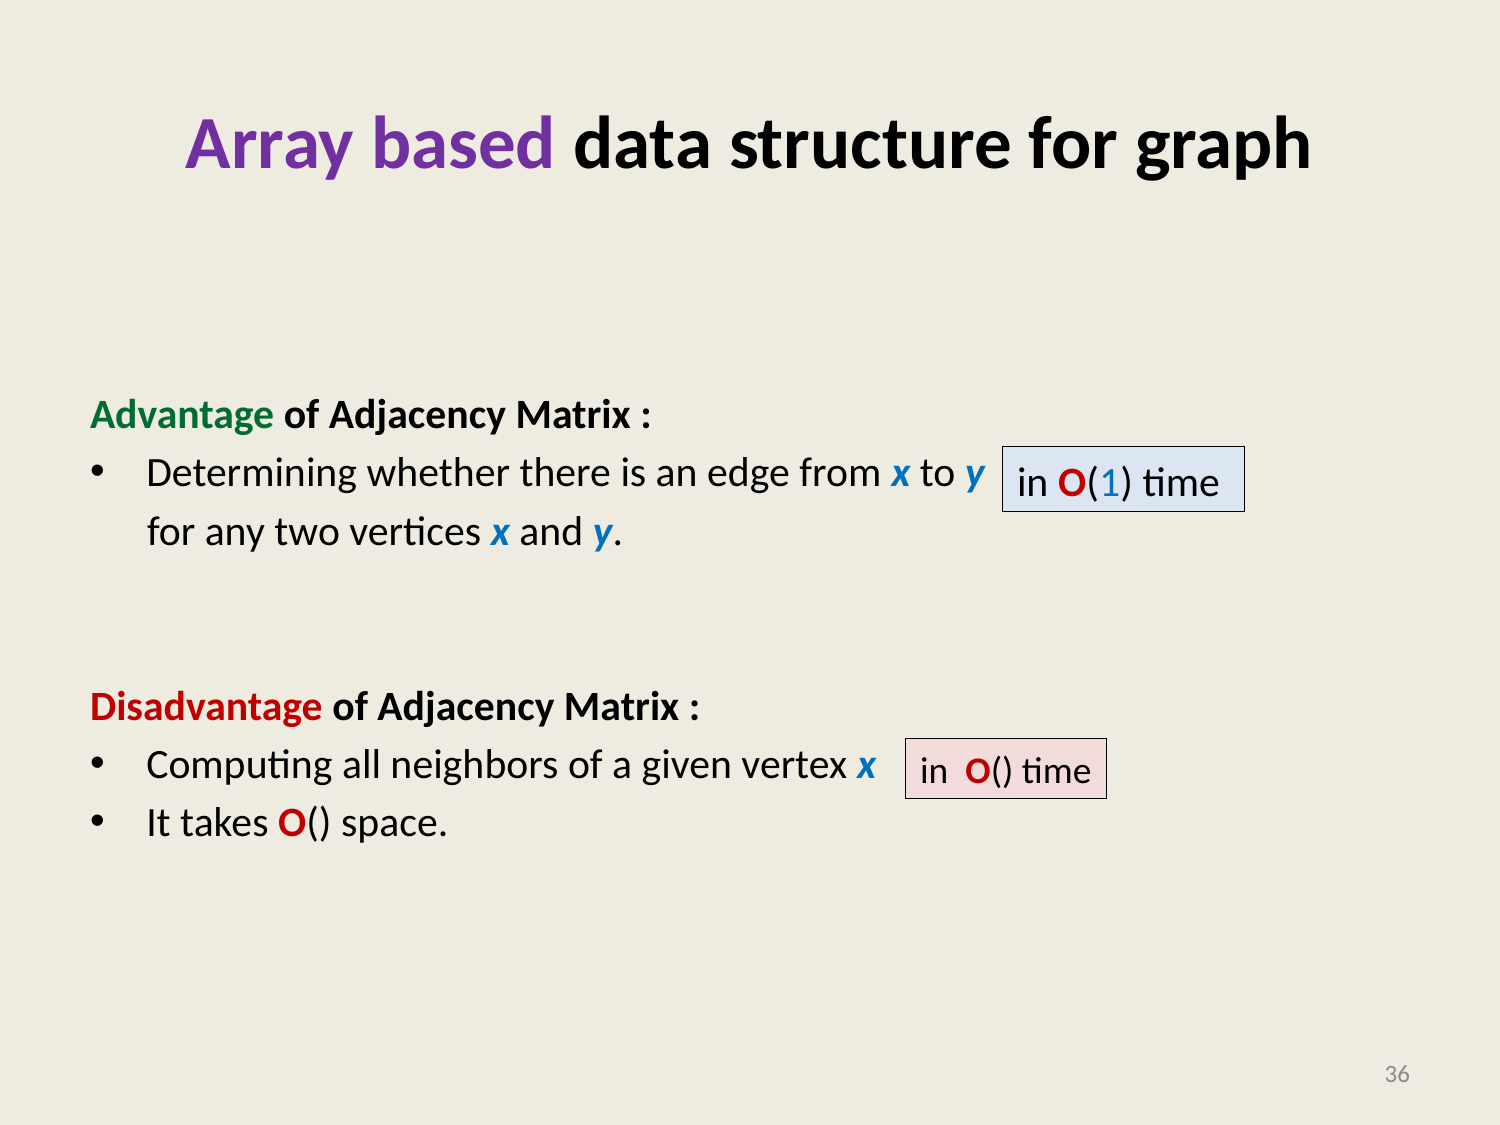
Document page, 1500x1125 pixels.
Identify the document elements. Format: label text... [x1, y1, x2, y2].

slide_number 36 [1074, 1042, 1425, 1103]
title Array based data structure for graph [75, 45, 1425, 233]
text_box in O(1) time [1002, 446, 1245, 512]
